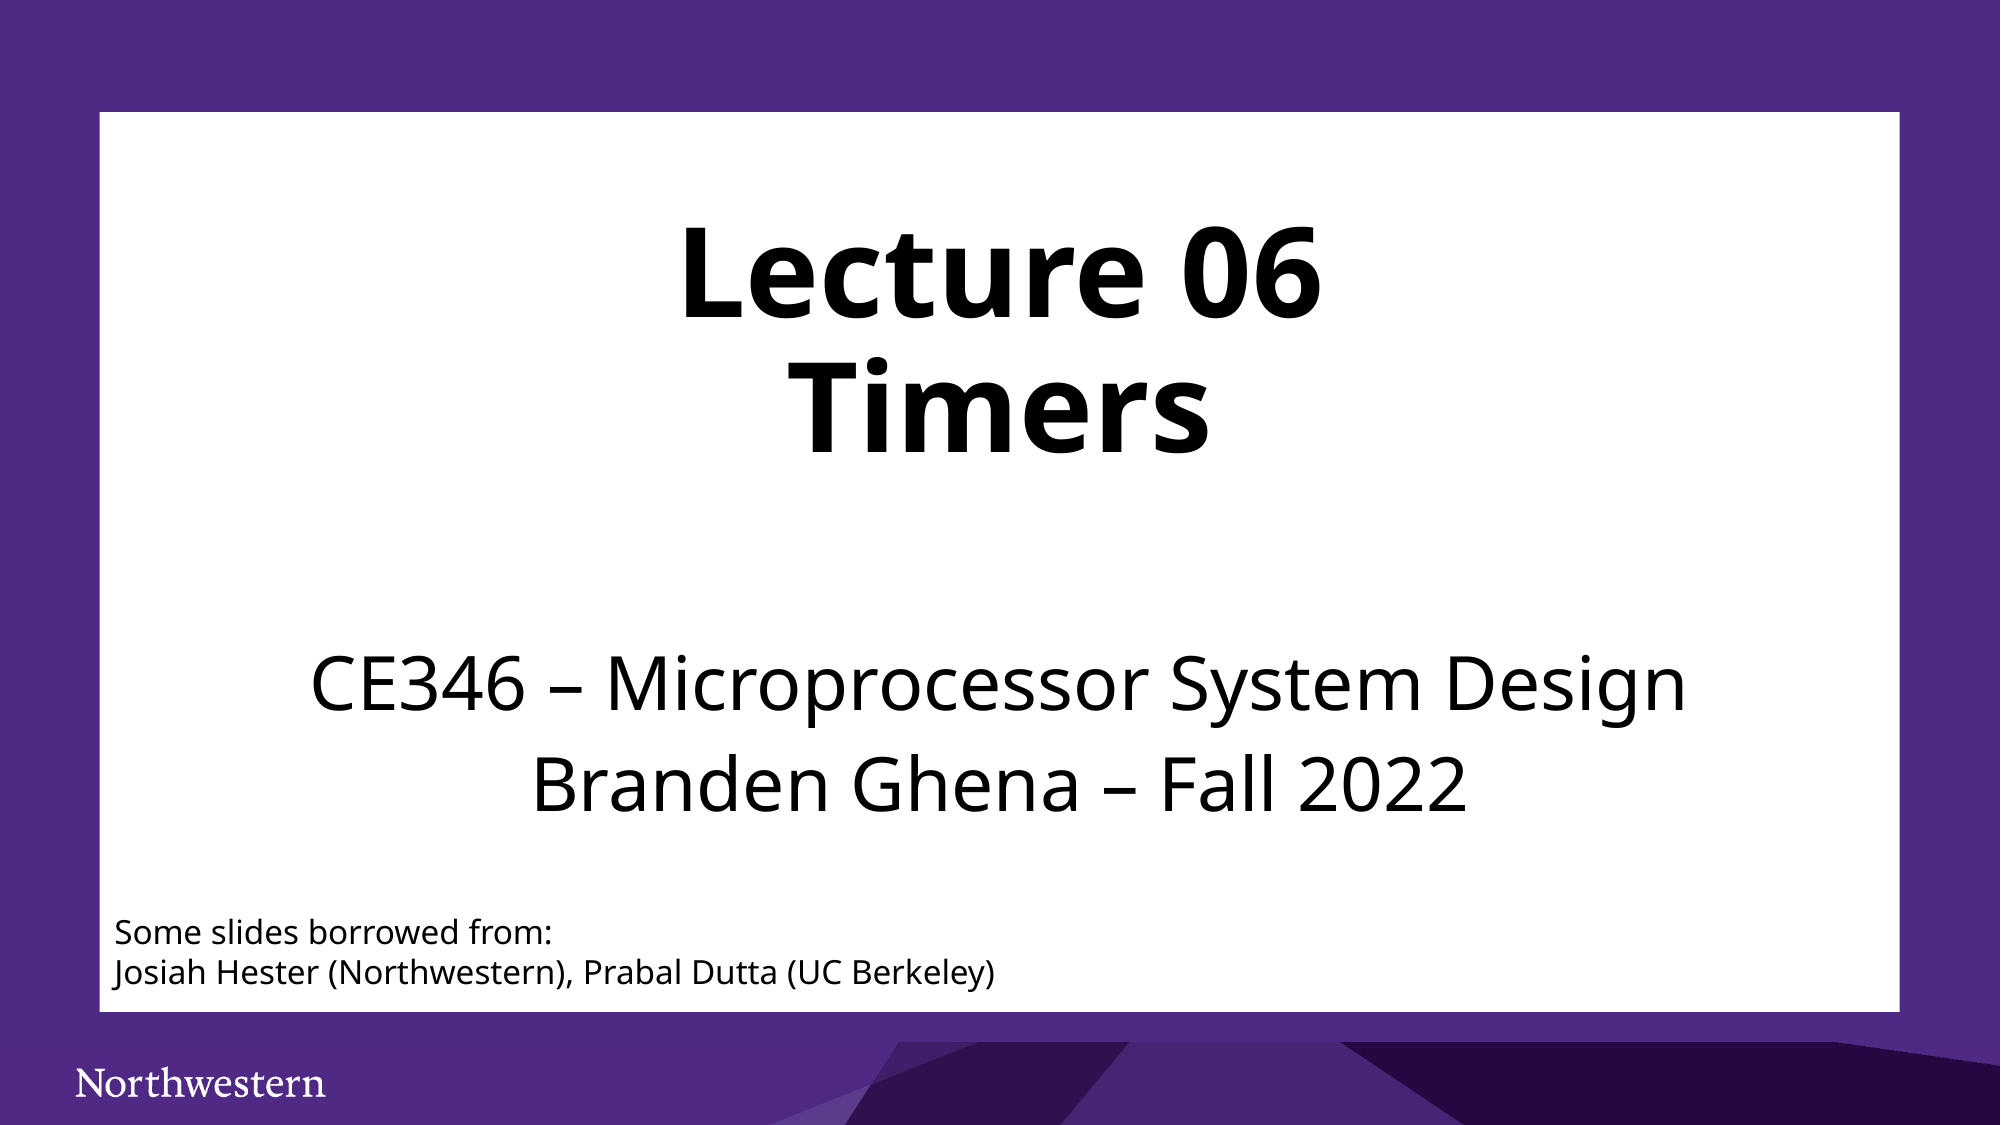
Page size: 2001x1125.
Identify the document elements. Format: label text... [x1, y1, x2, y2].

text_box Some slides borrowed from: Josiah Hester (Northwestern), Prabal Dutta (UC Berkeley) [99, 904, 1900, 999]
title Lecture 06 Timers [99, 112, 1900, 488]
subtitle CE346 – Microprocessor System Design Branden Ghena – Fall 2022 [99, 637, 1900, 863]
picture [0, 1042, 2000, 1125]
